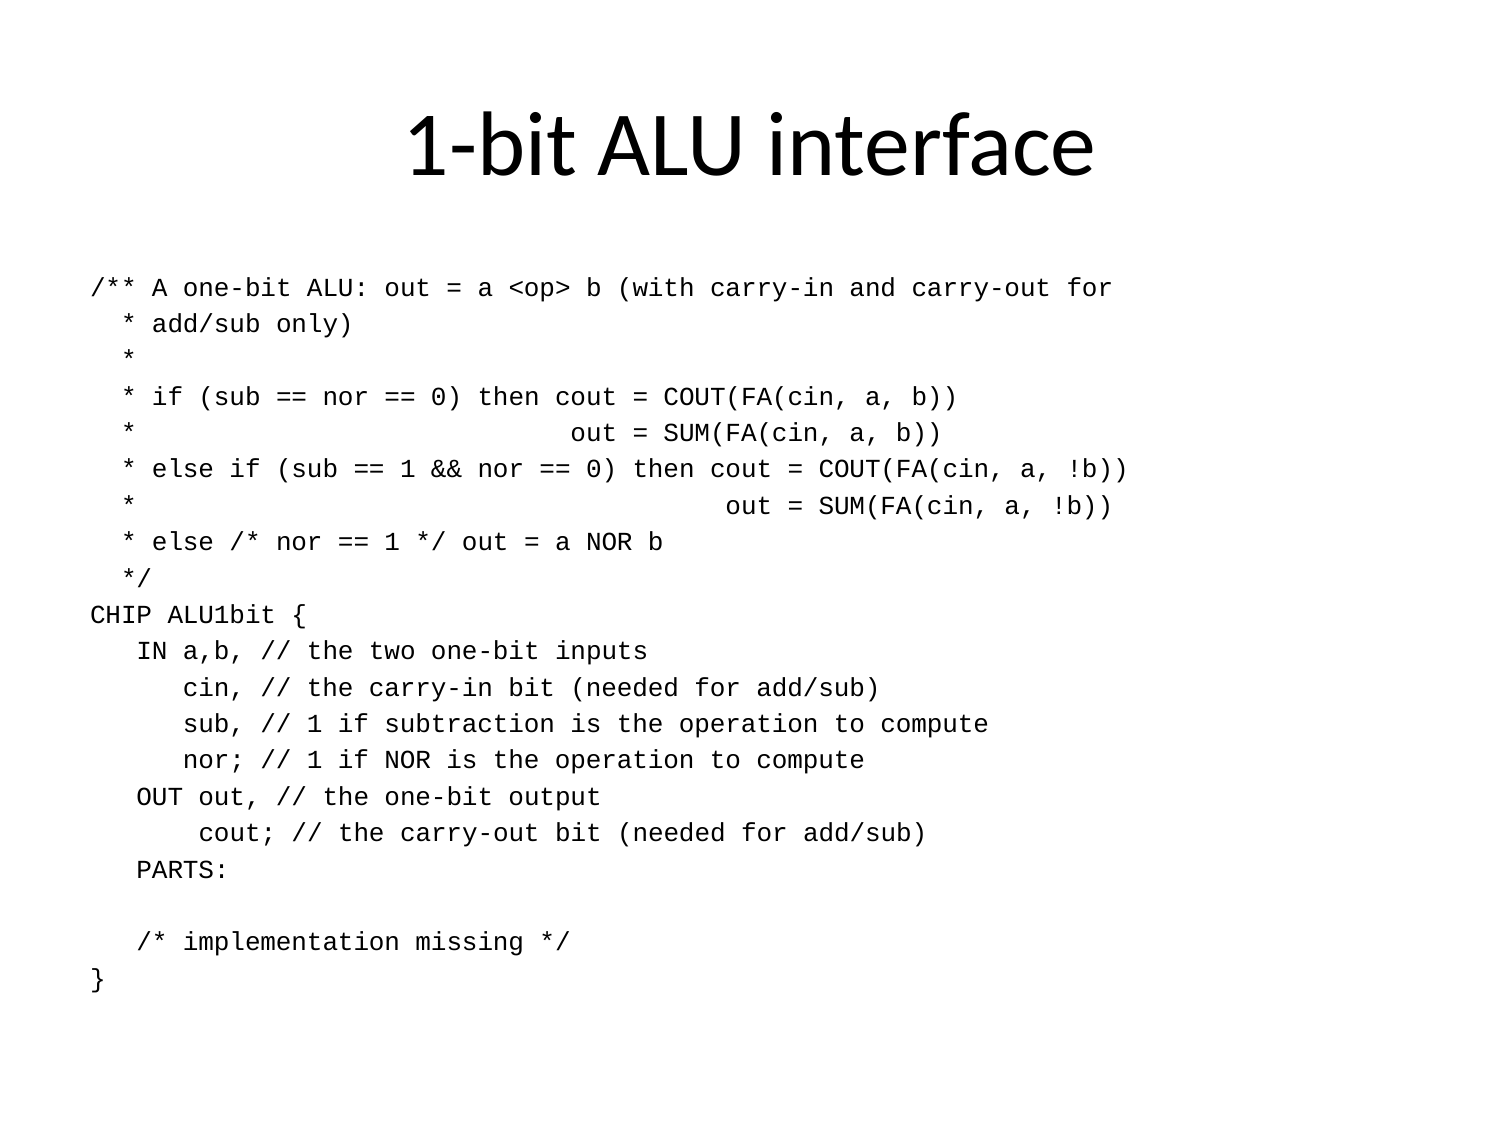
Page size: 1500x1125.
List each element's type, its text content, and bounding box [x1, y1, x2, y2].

list /** A one-bit ALU: out = a <op> b (with carry-in and carry-out for * add/sub only) * * if (sub == nor == 0) then cout = COUT(FA(cin, a, b)) * out = SUM(FA(cin, a, b)) * else if (sub == 1 && nor == 0) then cout = COUT(FA(cin, a, !b)) * out = SUM(FA(cin, a, !b)) * else /* nor == 1 */ out = a NOR b */ CHIP ALU1bit { IN a,b, // the two one-bit inputs cin, // the carry-in bit (needed for add/sub) sub, // 1 if subtraction is the operation to compute nor; // 1 if NOR is the operation to compute OUT out, // the one-bit output cout; // the carry-out bit (needed for add/sub) PARTS: /* implementation missing */ } [75, 262, 1425, 1005]
title 1-bit ALU interface [75, 45, 1425, 233]
